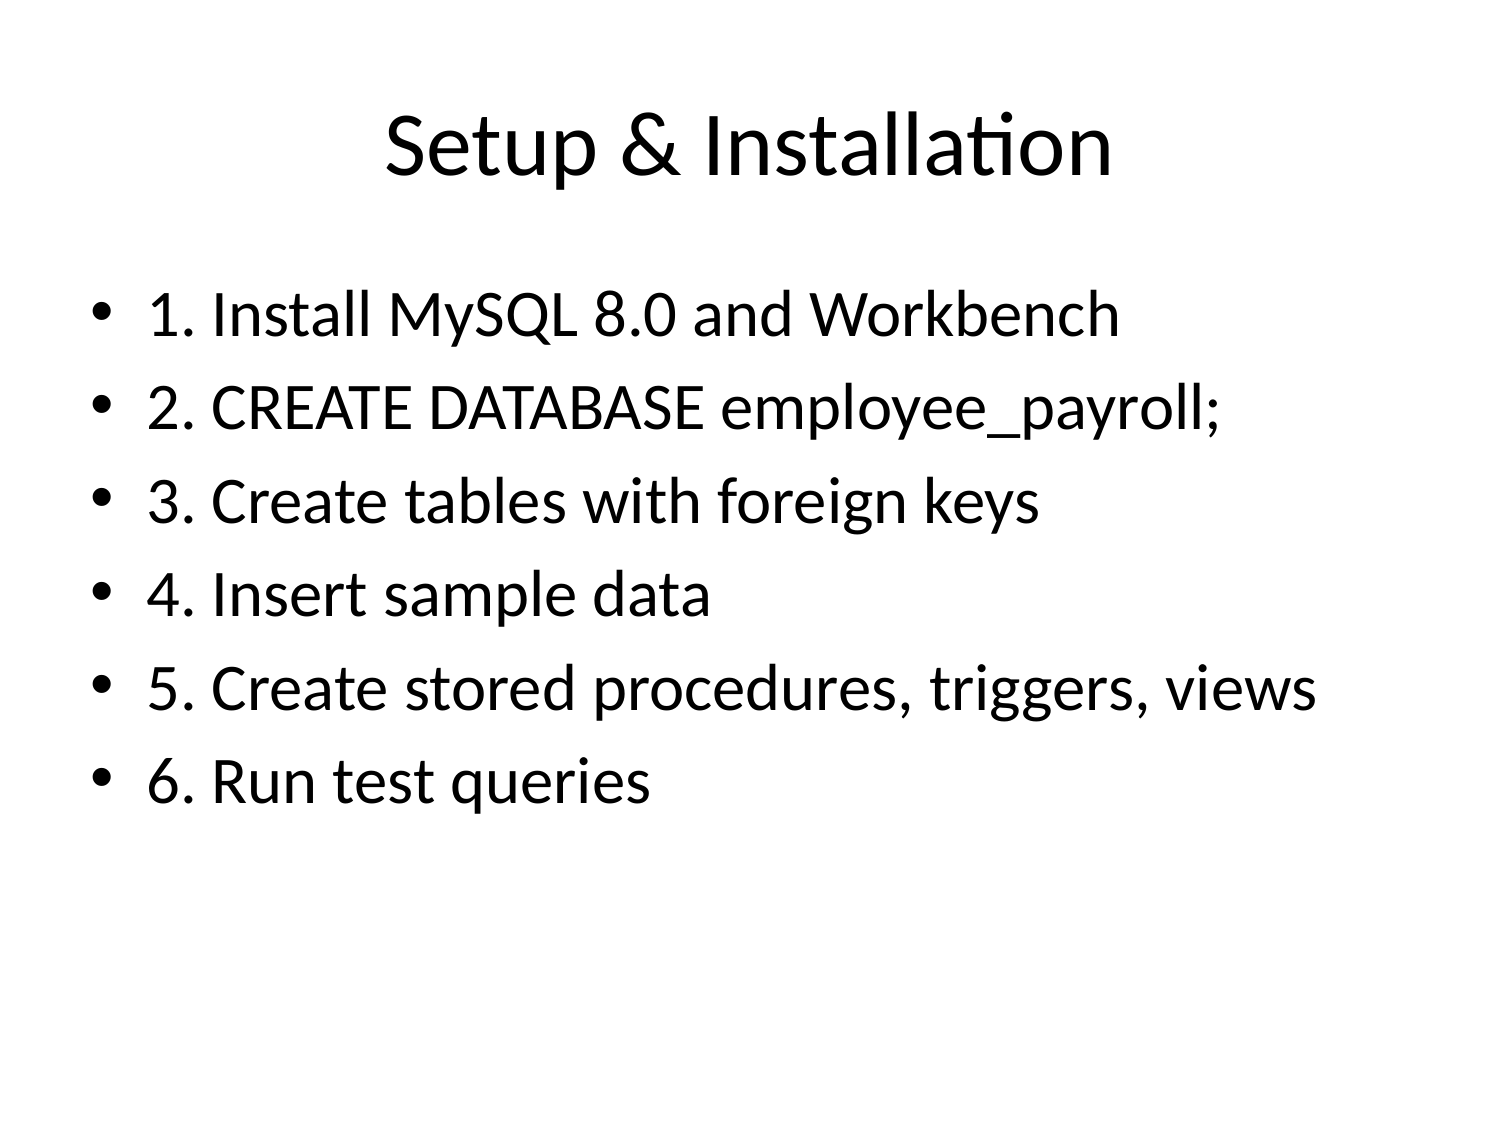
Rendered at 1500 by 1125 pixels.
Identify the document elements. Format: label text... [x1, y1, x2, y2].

list 1. Install MySQL 8.0 and Workbench 2. CREATE DATABASE employee_payroll; 3. Create tables with foreign keys 4. Insert sample data 5. Create stored procedures, triggers, views 6. Run test queries [75, 262, 1425, 1005]
title Setup & Installation [75, 45, 1425, 233]
